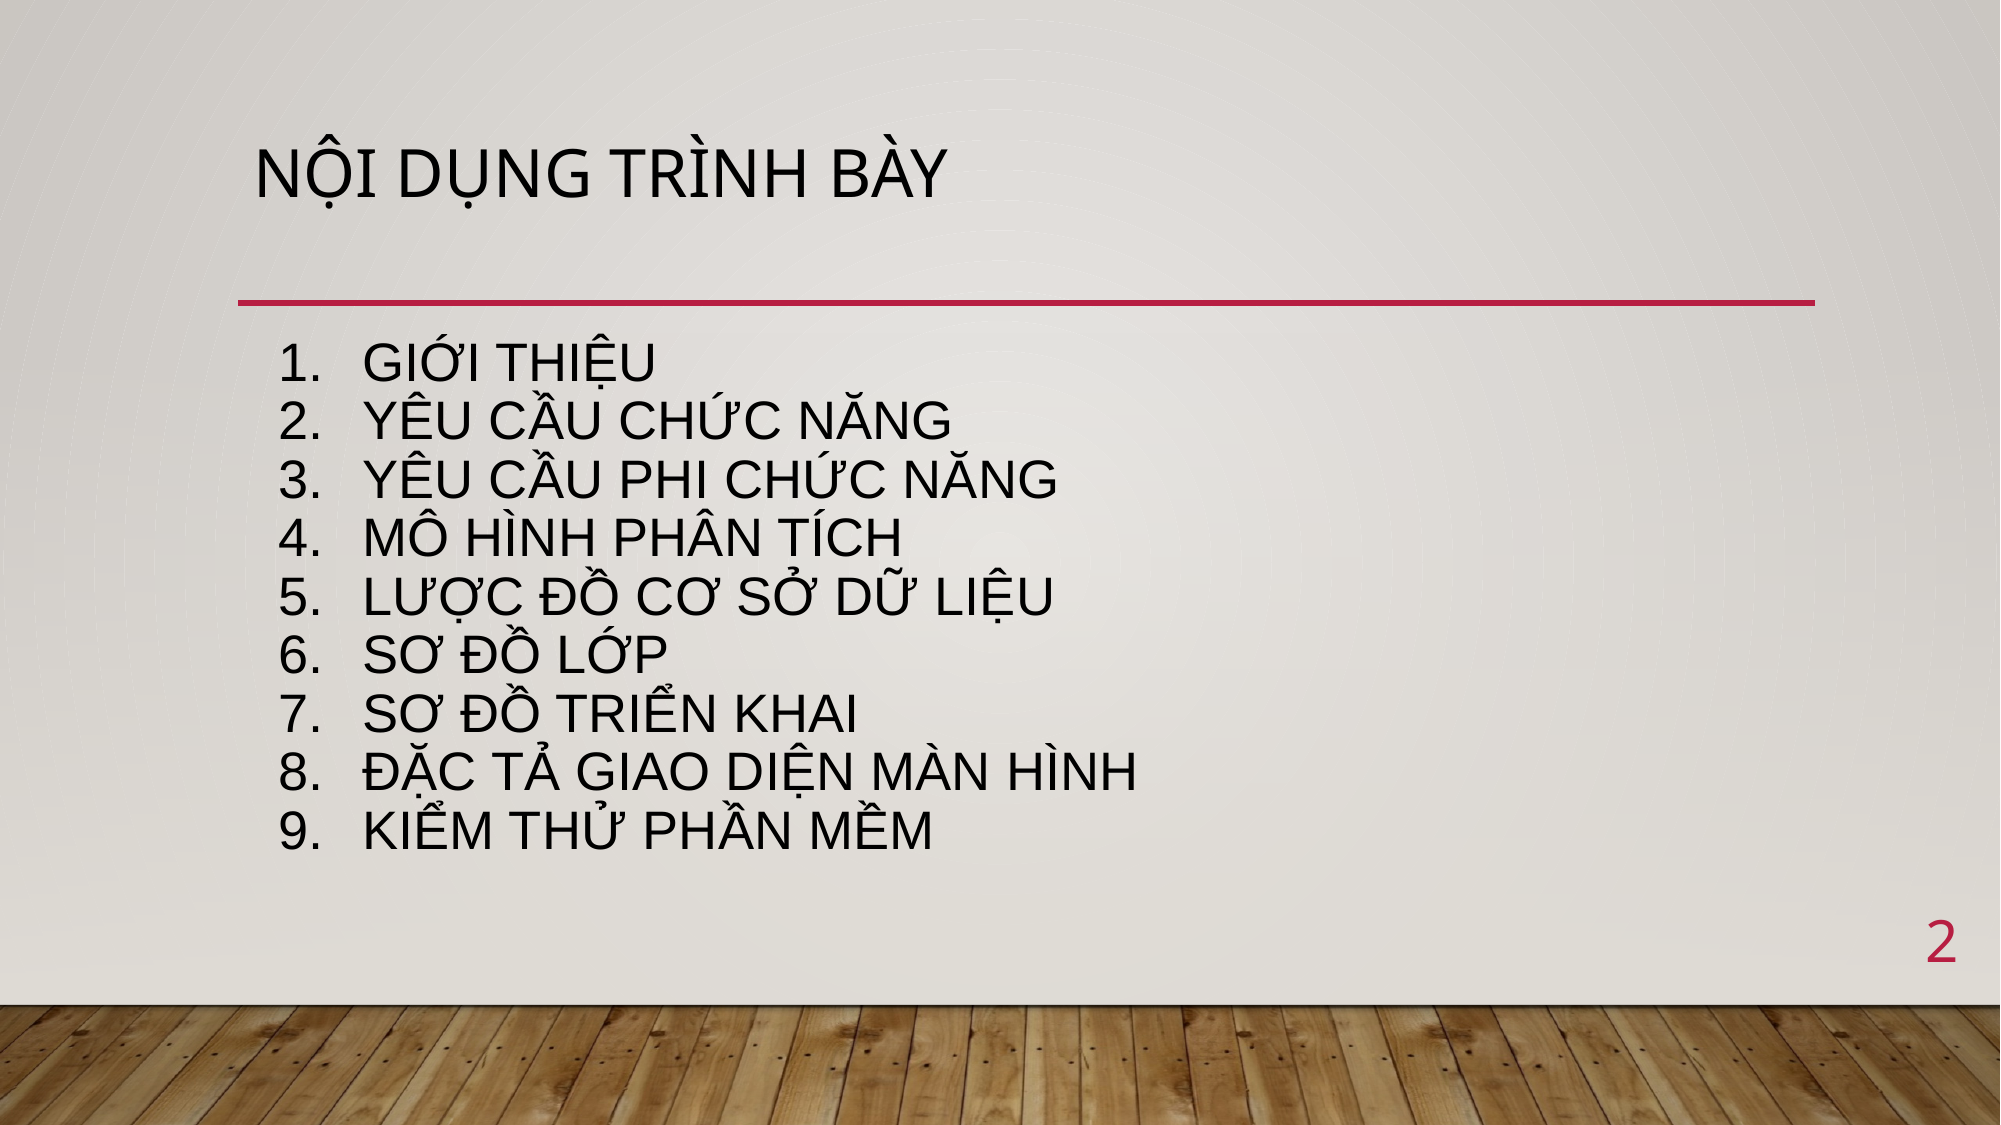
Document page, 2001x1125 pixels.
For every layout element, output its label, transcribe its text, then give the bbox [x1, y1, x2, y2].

title Nội dụng trình bày [238, 131, 1814, 305]
picture [0, 1005, 2000, 1125]
slide_number 2 [1840, 896, 1974, 980]
text_box Giới thiệu Yêu cầu chức năng Yêu cầu phi chức năng Mô hình phân tích Lược đồ cơ sở dữ liệu Sơ đồ lớp Sơ đồ triển khai Đặc tả giao diện màn hình Kiểm thử phần mềm [263, 326, 1839, 891]
